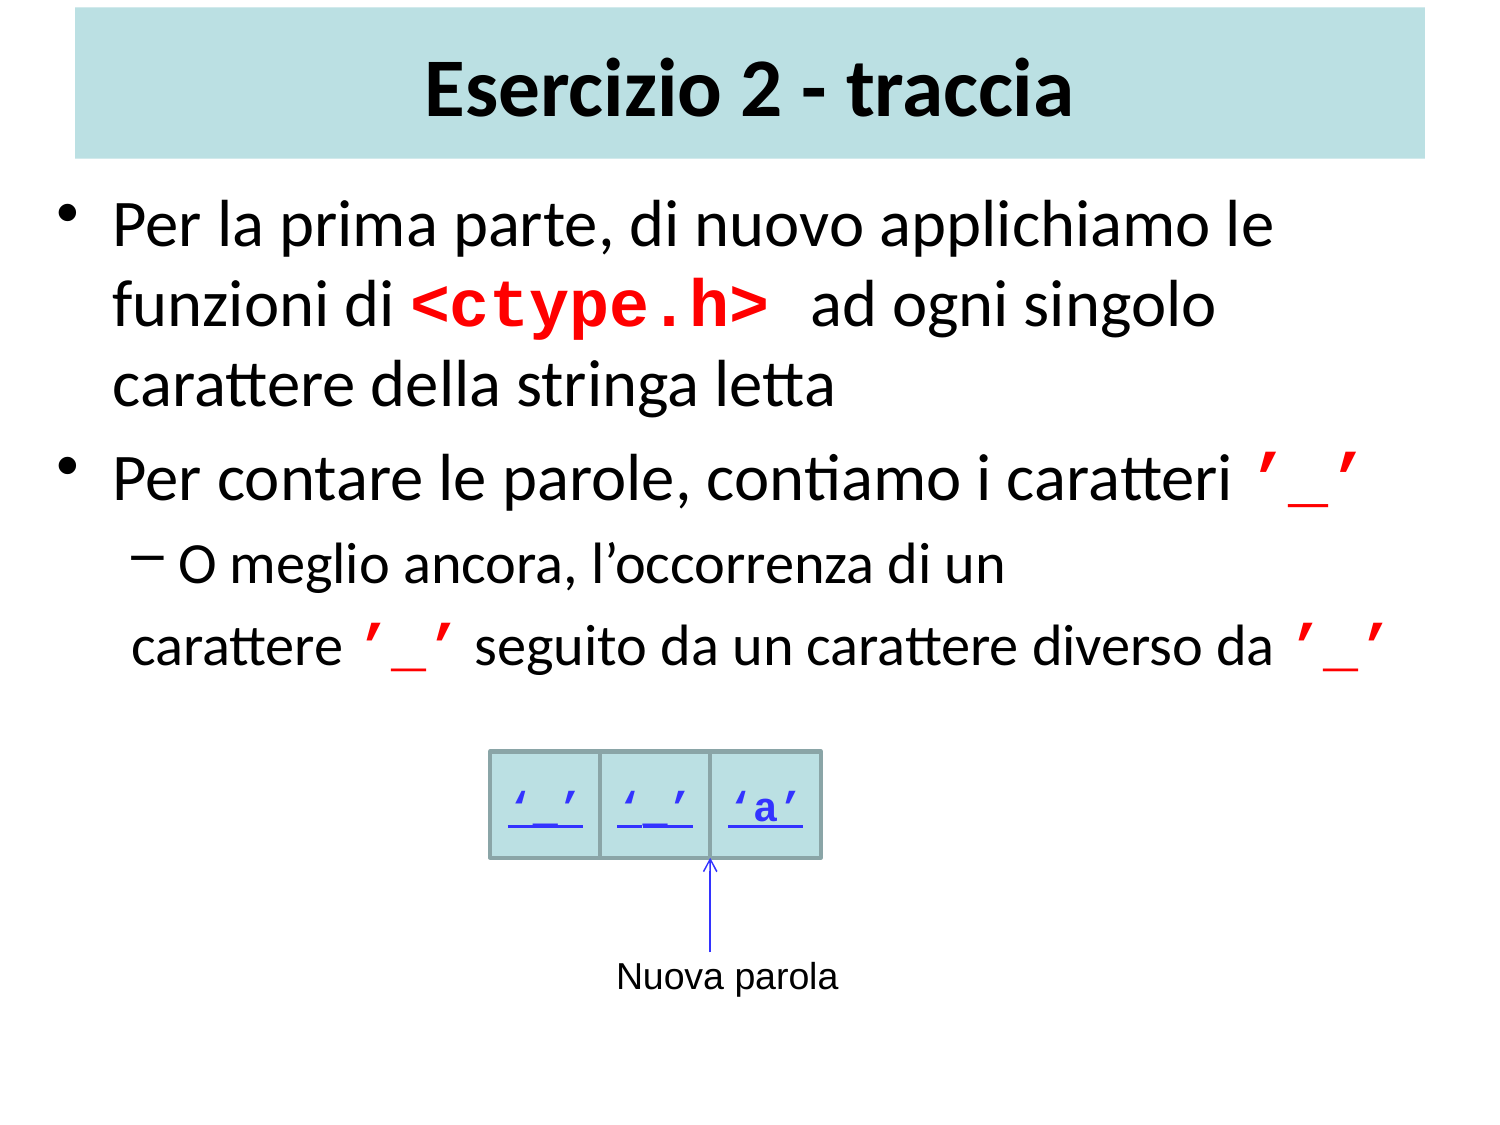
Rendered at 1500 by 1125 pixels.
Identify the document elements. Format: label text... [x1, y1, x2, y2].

text_box Nuova parola [601, 944, 854, 1005]
list Per la prima parte, di nuovo applichiamo le funzioni di <ctype.h> ad ogni singolo carattere della stringa letta Per contare le parole, contiamo i caratteri ’_’ O meglio ancora, l’occorrenza di un carattere ’_’ seguito da un carattere diverso da ’_’ [40, 172, 1460, 1071]
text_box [489, 751, 822, 858]
title Esercizio 2 - traccia [74, 6, 1426, 159]
